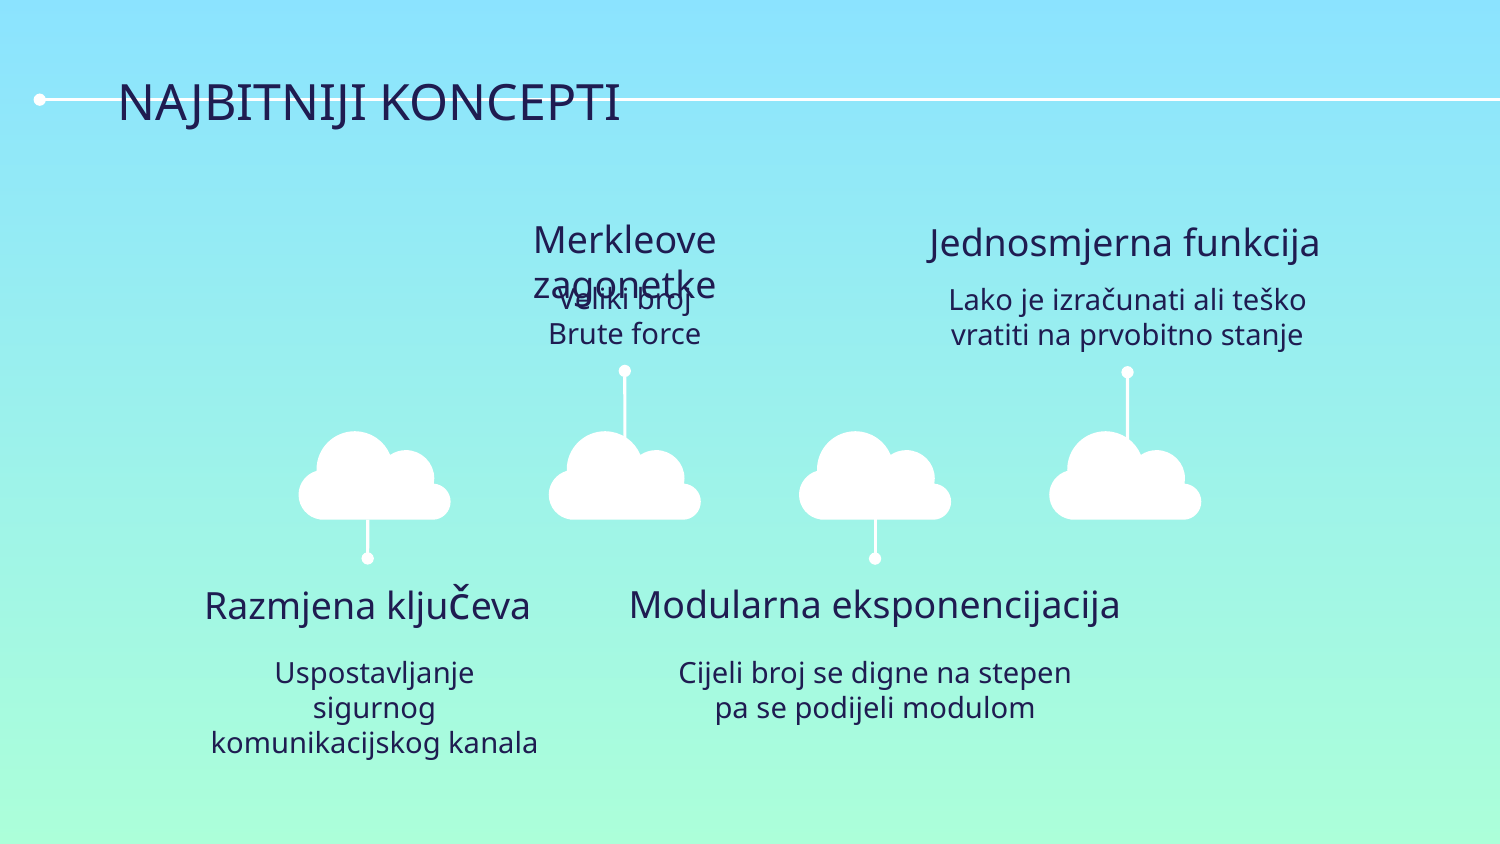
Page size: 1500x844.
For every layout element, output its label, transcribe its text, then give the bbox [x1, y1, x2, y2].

list Lako je izračunati ali teško vratiti na prvobitno stanje [925, 293, 1330, 373]
title Jednosmjerna funkcija [909, 204, 1342, 293]
title NAJBITNIJI KONCEPTI [102, 55, 1101, 144]
text_box [548, 431, 701, 520]
list Veliki broj Brute force [504, 291, 746, 371]
text_box [799, 431, 952, 520]
text_box [298, 431, 451, 520]
title Razmjena ključeva [182, 558, 554, 647]
text_box [1049, 431, 1202, 520]
title Modularna eksponencijacija [613, 566, 1137, 655]
list Cijeli broj se digne na stepen pa se podijeli modulom [661, 655, 1089, 746]
title Merkleove zagonetke [422, 201, 828, 291]
list Uspostavljanje sigurnog komunikacijskog kanala [194, 639, 555, 746]
